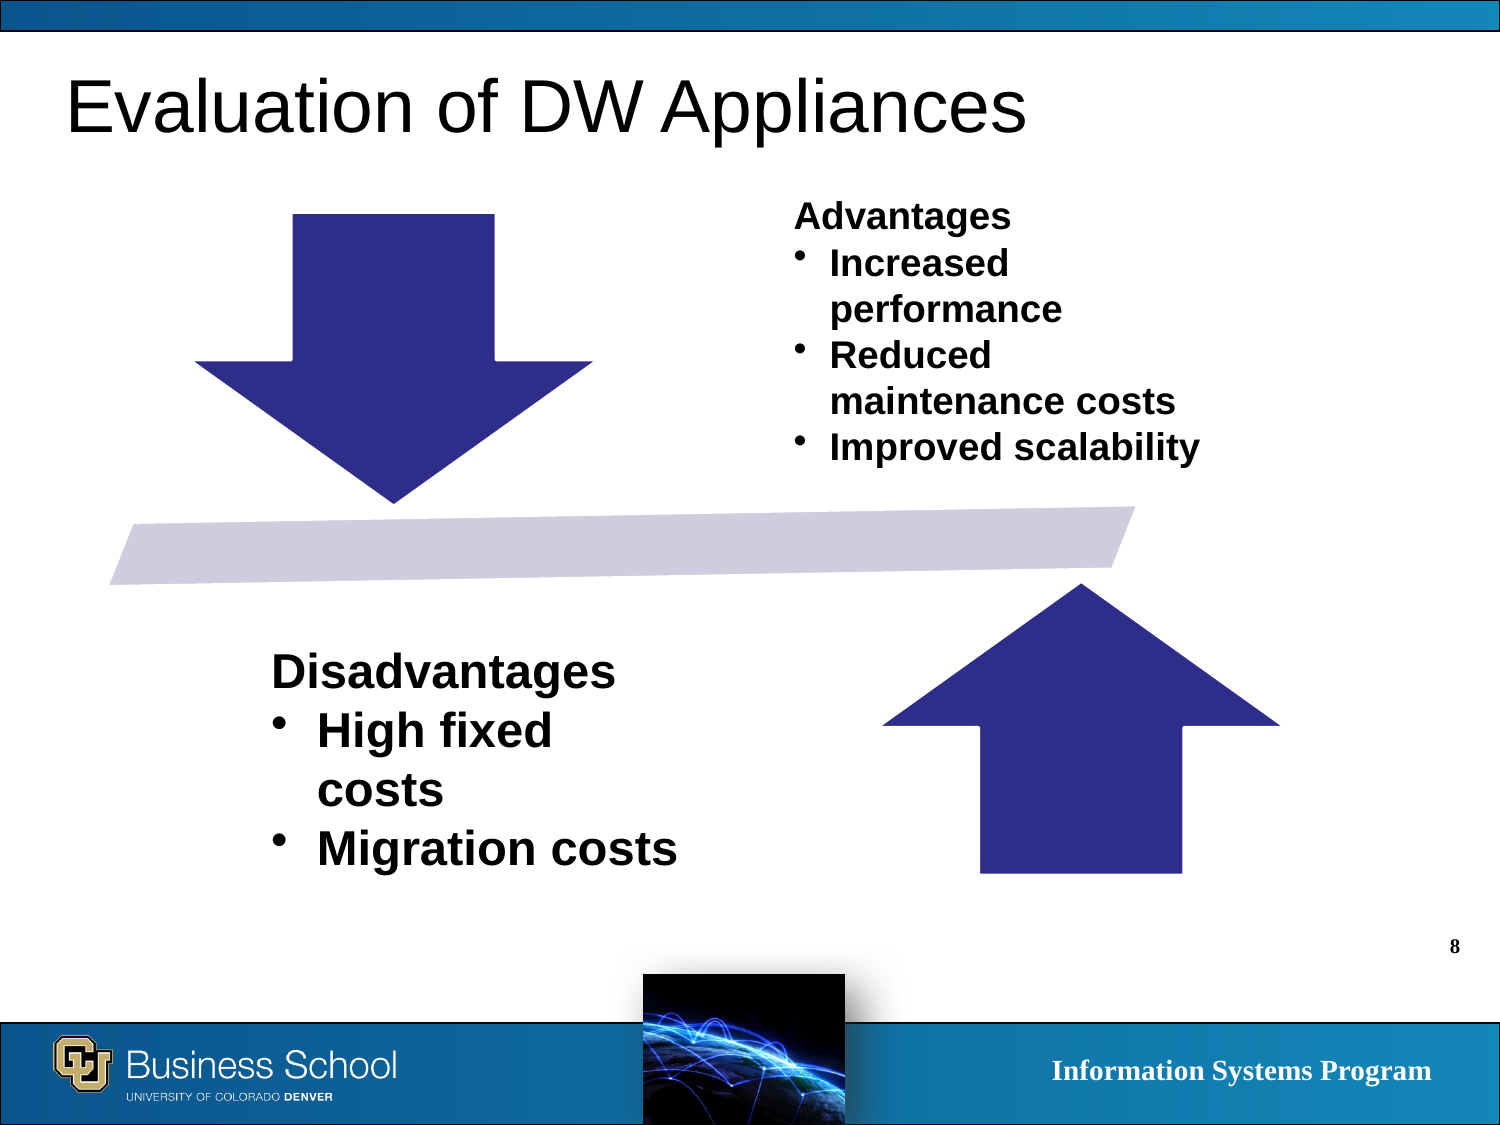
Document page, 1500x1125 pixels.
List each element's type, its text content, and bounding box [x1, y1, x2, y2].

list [49, 174, 1426, 913]
title Evaluation of DW Appliances [49, 49, 1426, 163]
picture [53, 1034, 396, 1101]
picture [643, 974, 845, 1125]
